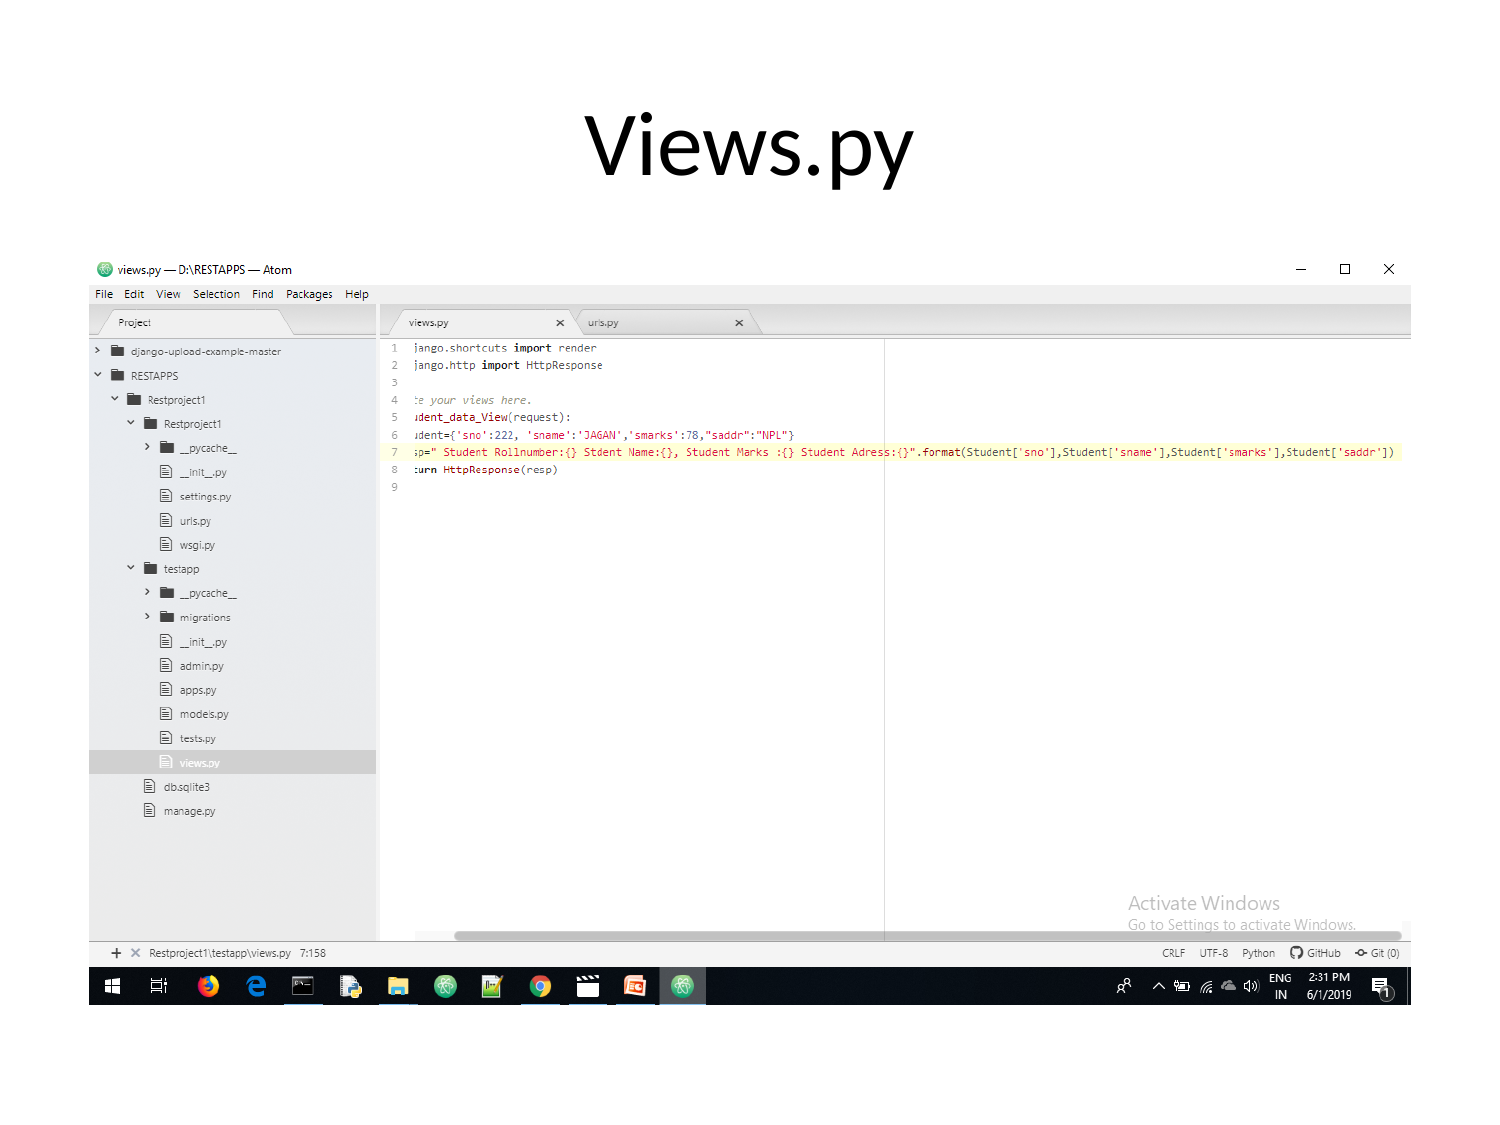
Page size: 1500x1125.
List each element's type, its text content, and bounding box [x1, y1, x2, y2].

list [89, 262, 1411, 1006]
title Views.py [75, 45, 1425, 233]
